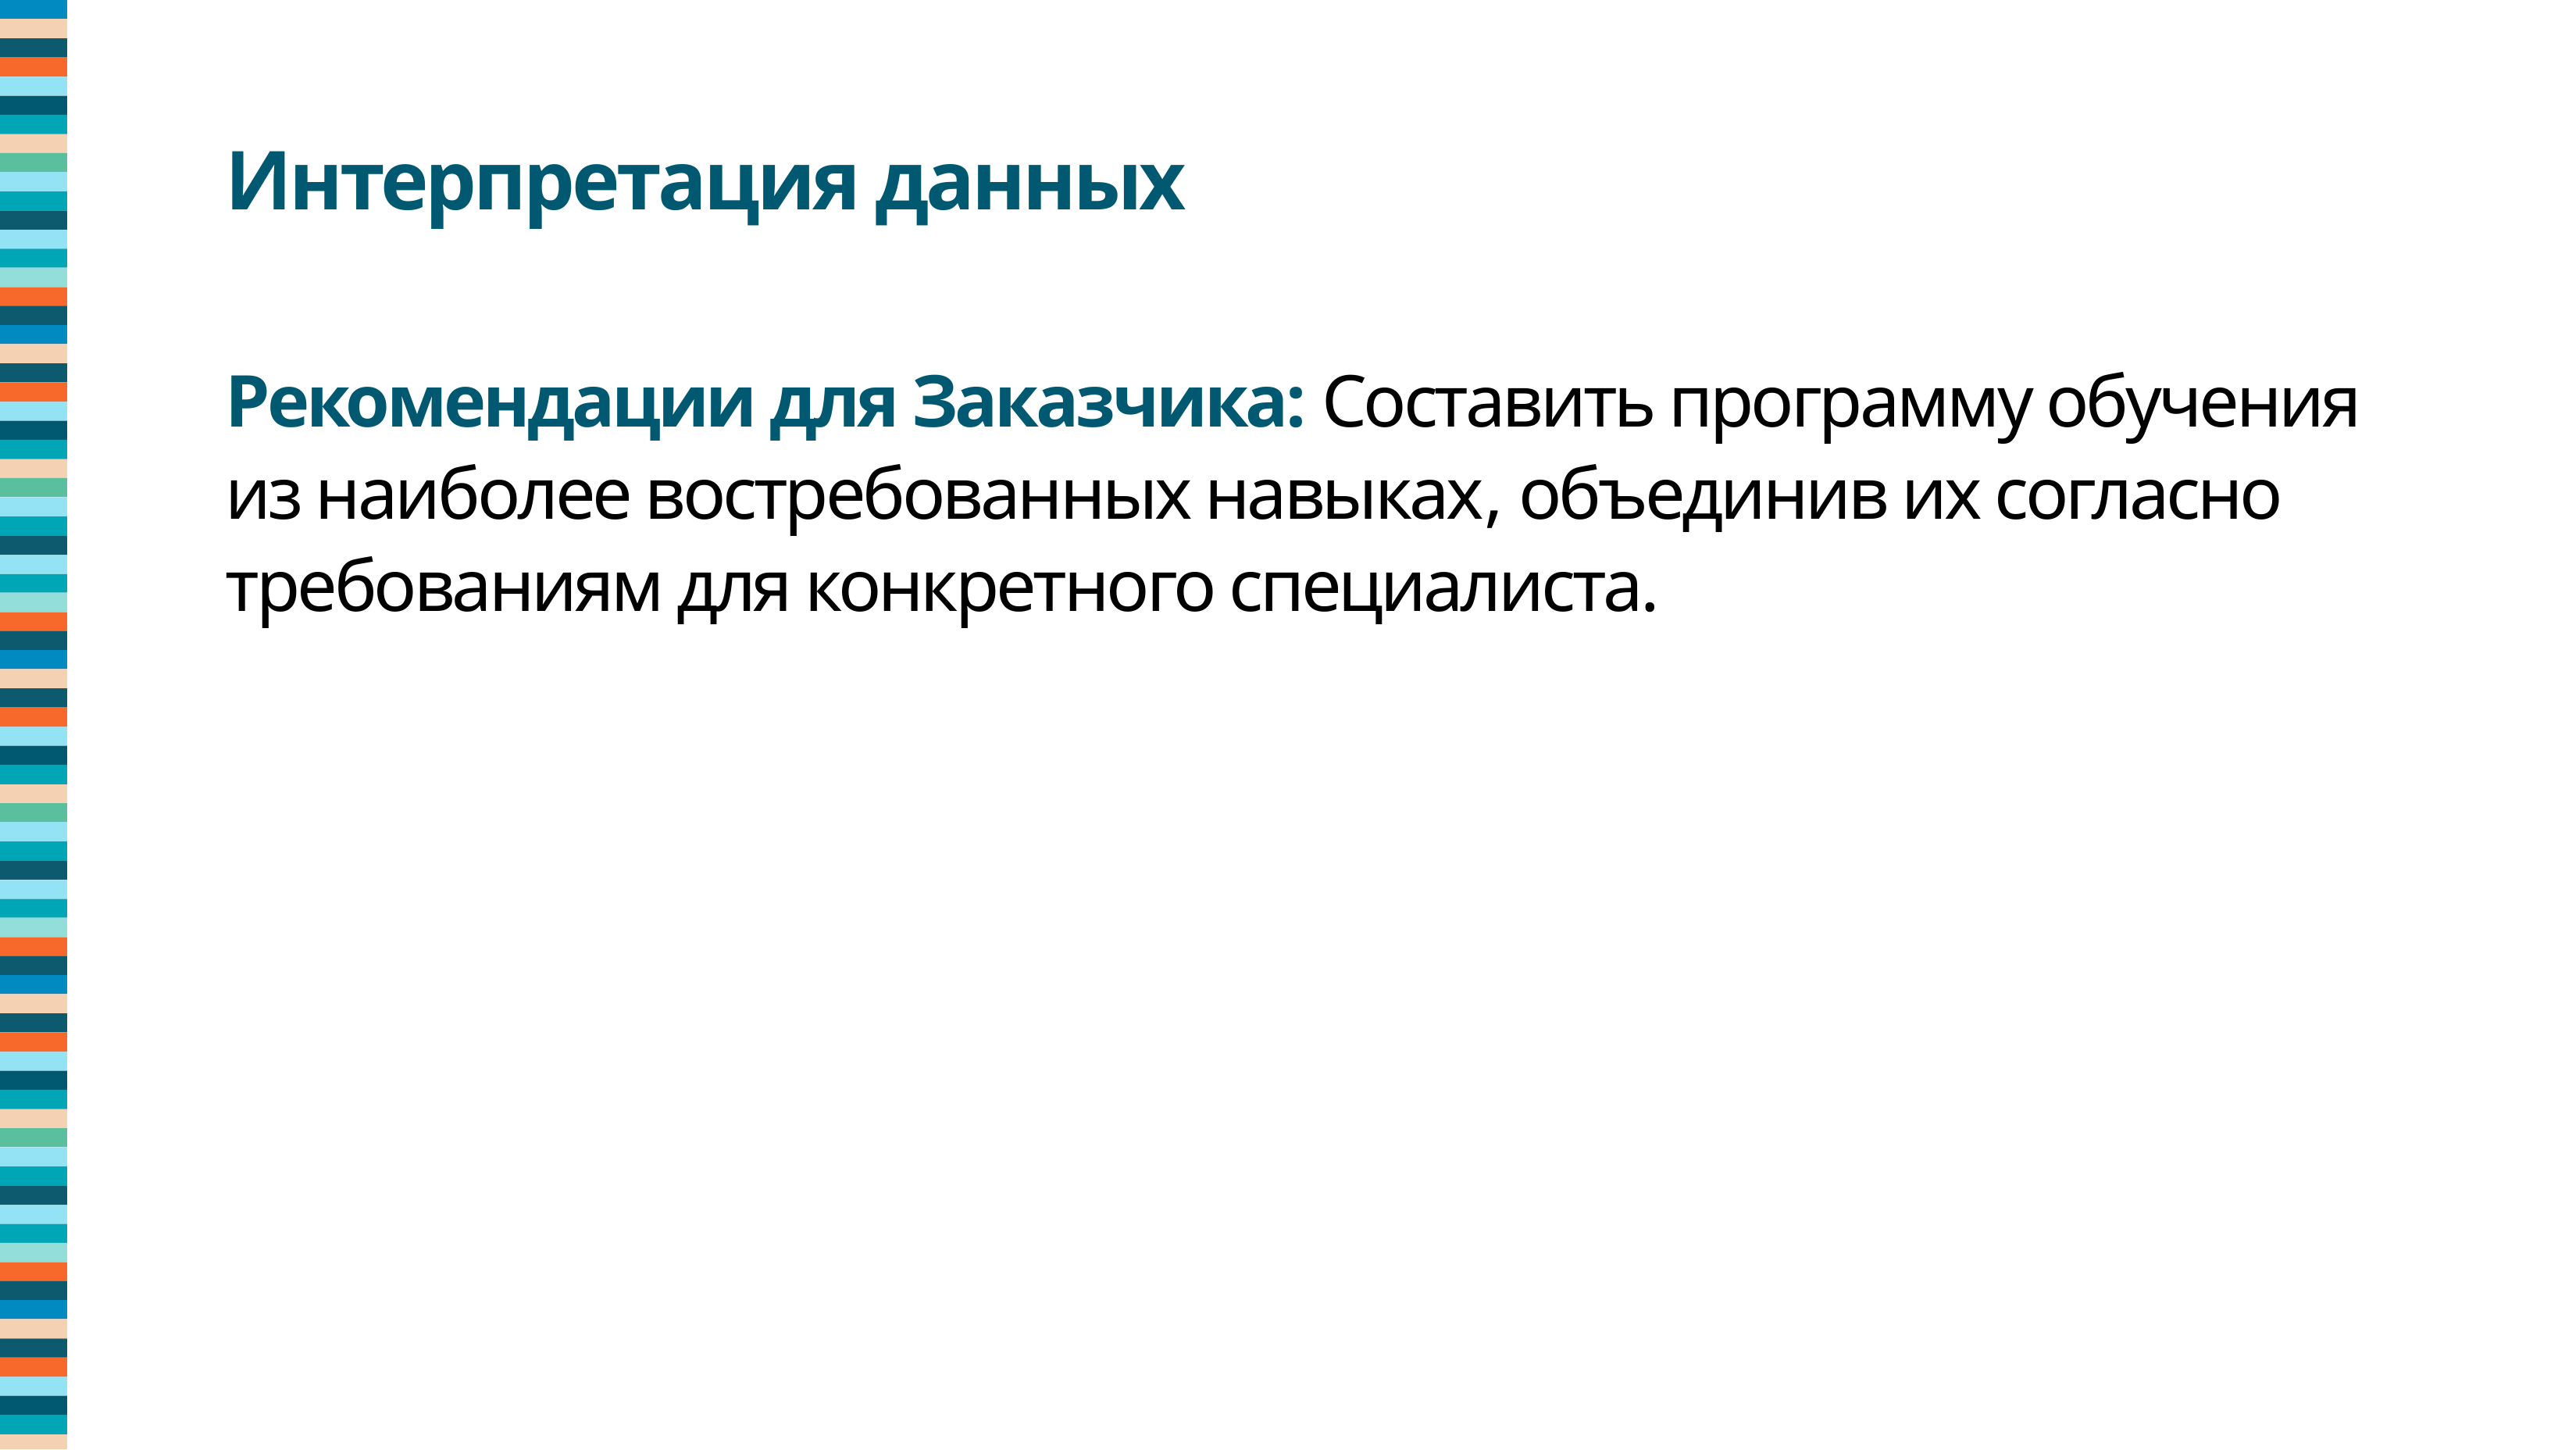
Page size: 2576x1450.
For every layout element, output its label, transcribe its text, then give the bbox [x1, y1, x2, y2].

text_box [0, 0, 68, 1450]
text_box Рекомендации для Заказчика: Составить программу обучения из наиболее востребованных навыках, объединив их согласно требованиям для конкретного специалиста. [213, 344, 2401, 631]
text_box Интерпретация данных [213, 116, 2138, 232]
